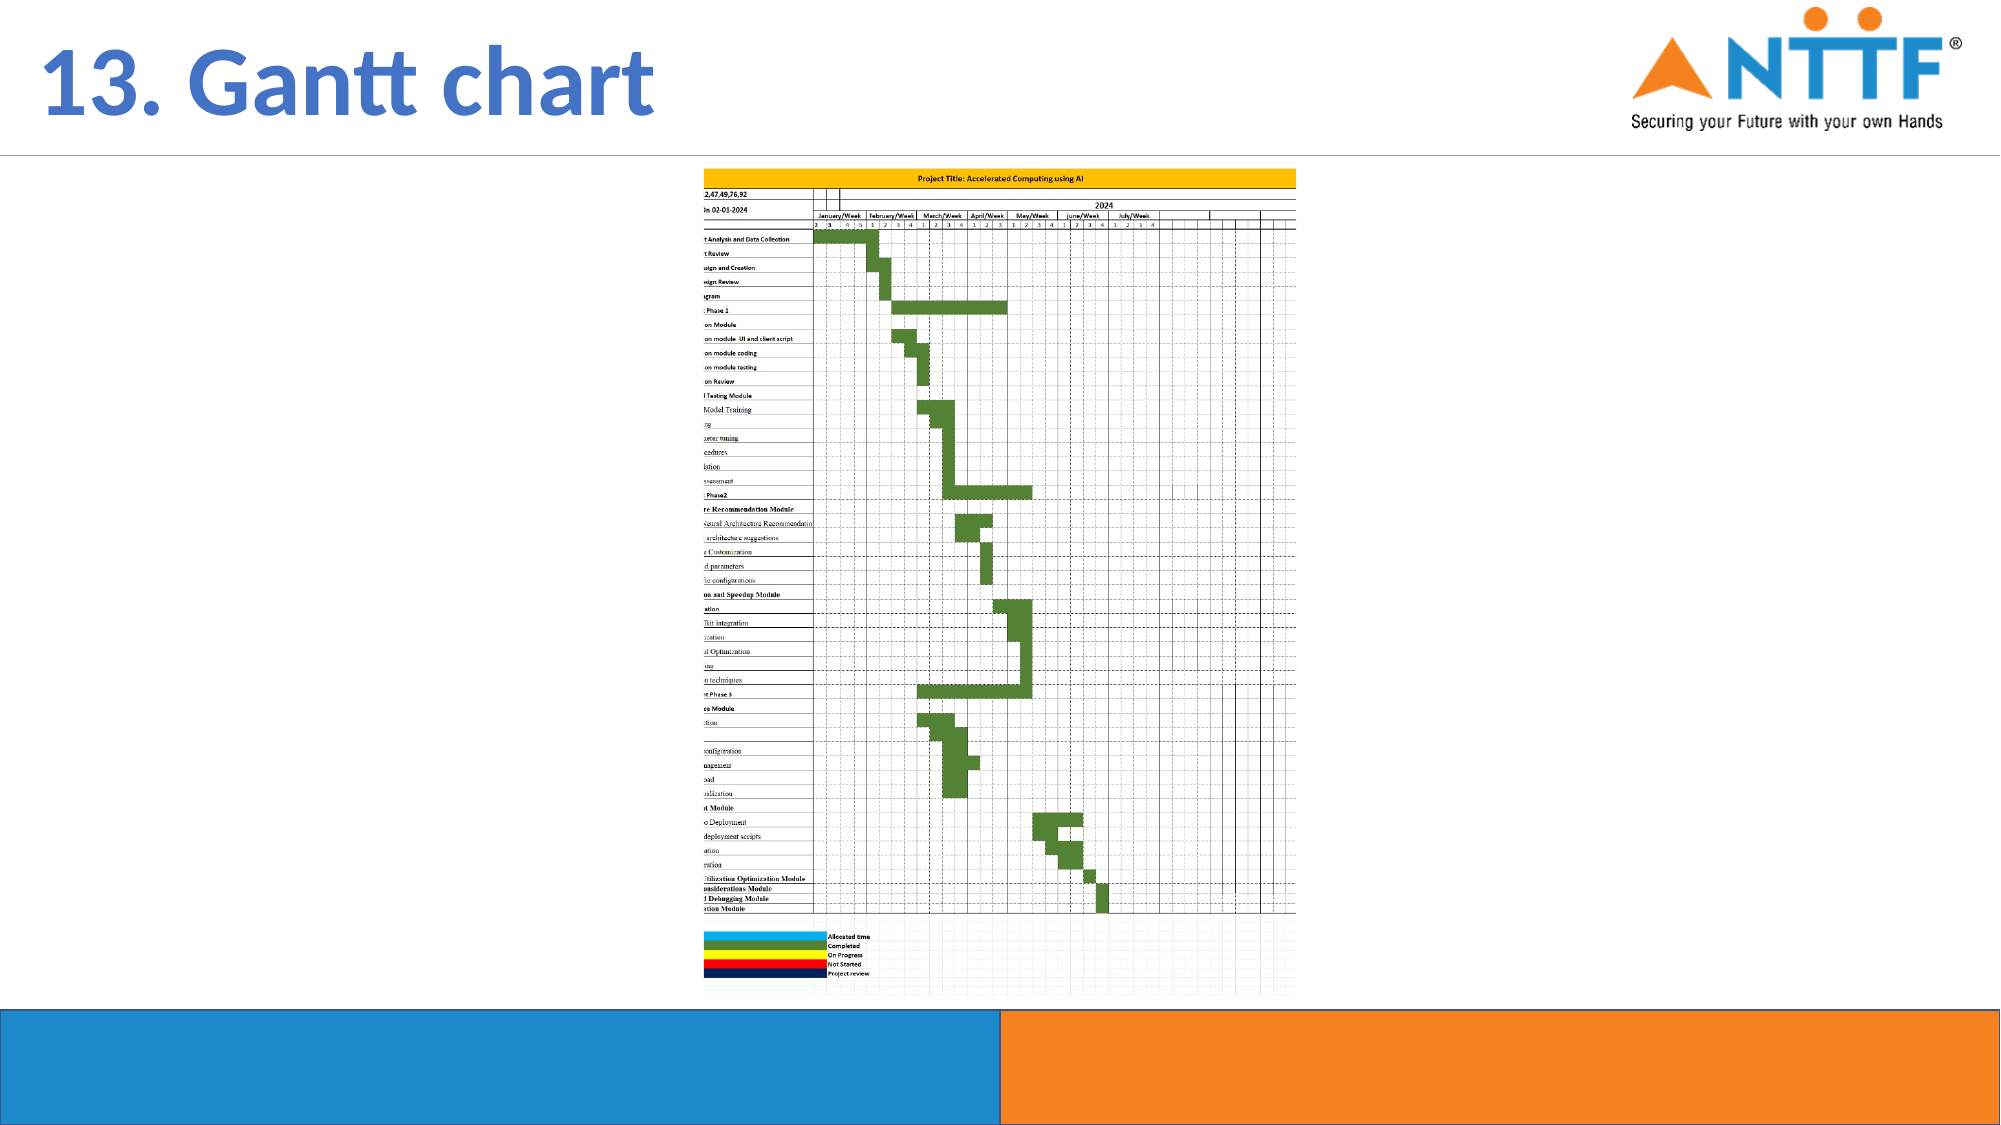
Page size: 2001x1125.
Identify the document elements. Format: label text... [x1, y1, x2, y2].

text_box 13. Gantt chart [0, 7, 1947, 143]
picture [703, 168, 1297, 996]
picture [1631, 7, 1962, 131]
text_box [999, 1009, 2000, 1125]
text_box [0, 1009, 999, 1125]
